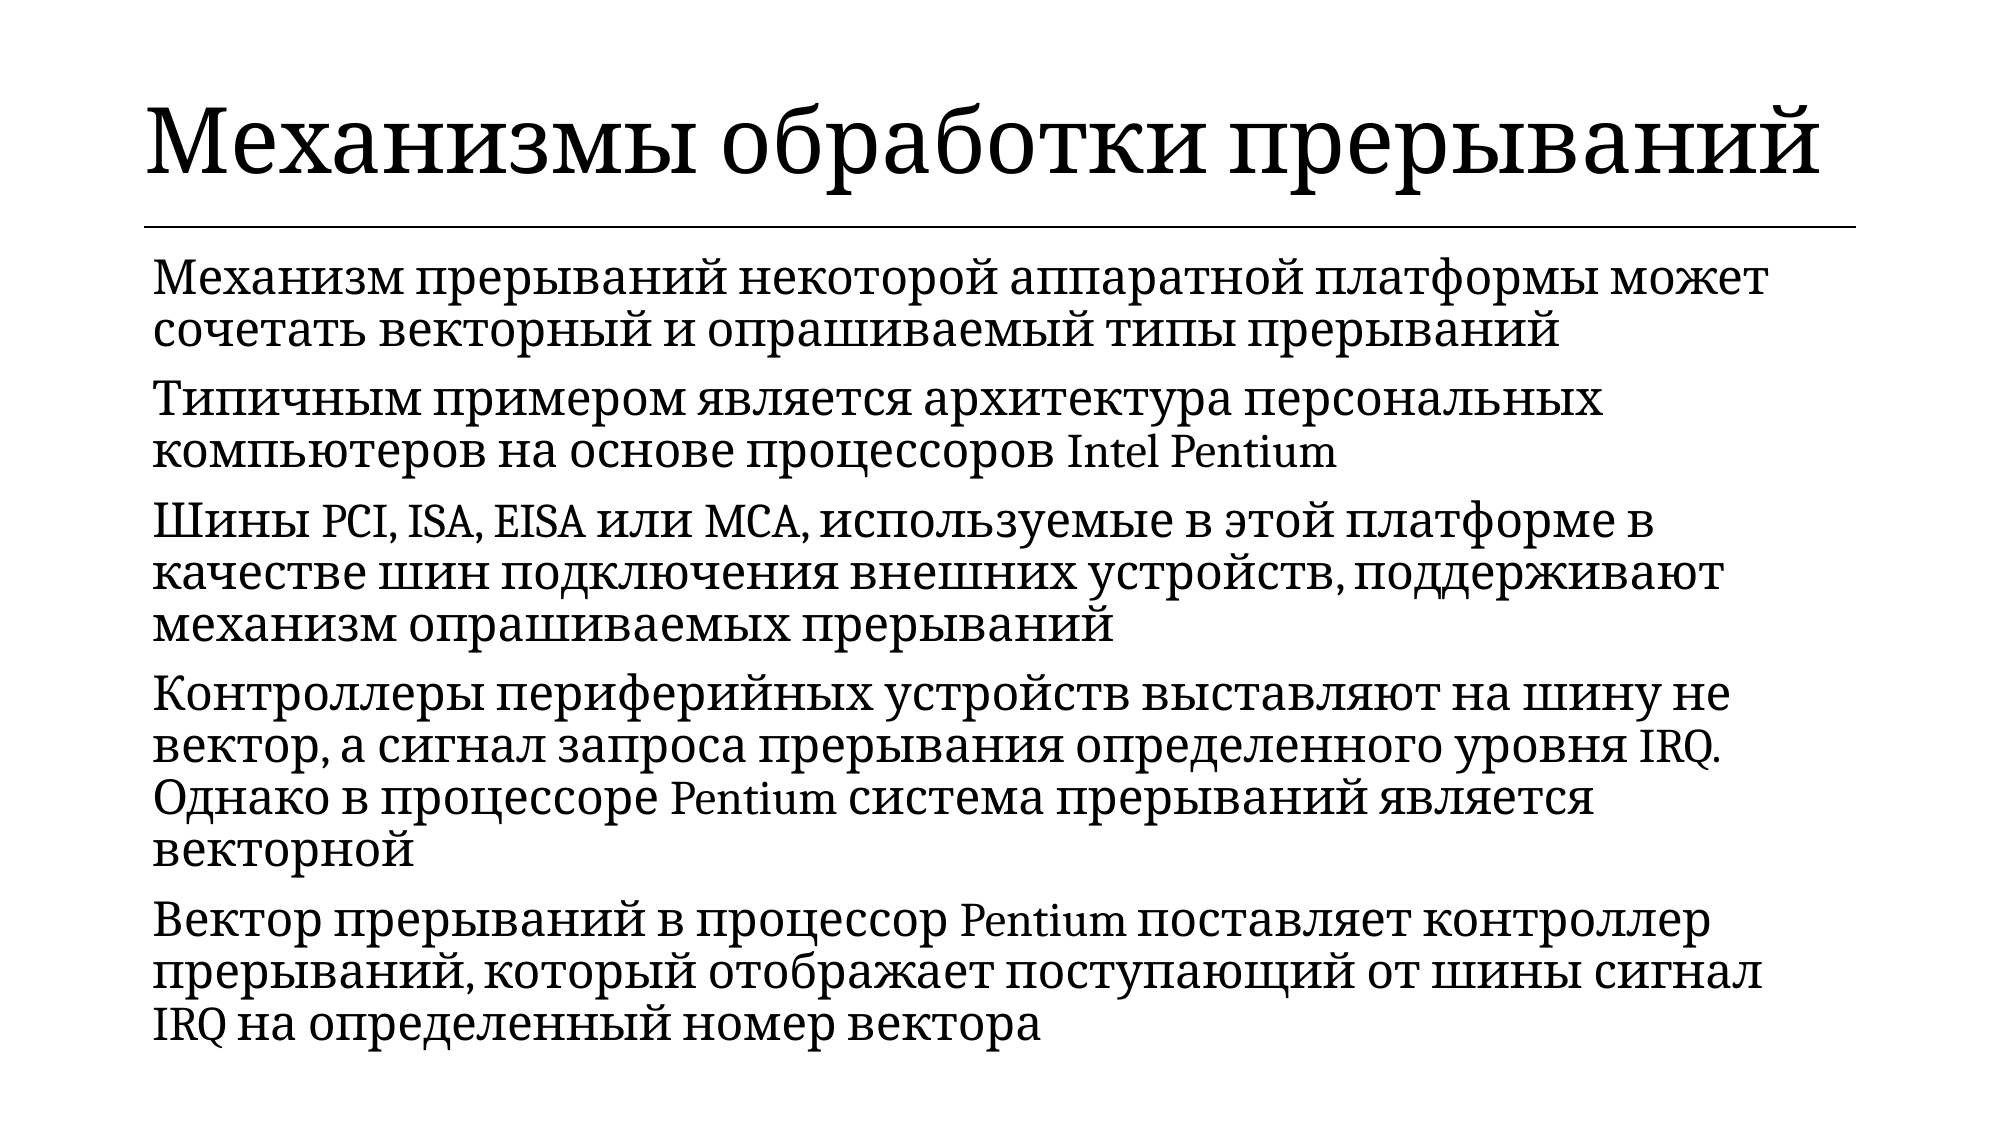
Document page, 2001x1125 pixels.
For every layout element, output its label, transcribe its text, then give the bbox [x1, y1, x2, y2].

table_header Механизмы обработки прерываний [144, 60, 1856, 226]
list Механизм прерываний некоторой аппаратной платформы может сочетать векторный и опрашиваемый типы прерываний Типичным примером является архитектура персональных компьютеров на основе процессоров Intel Pentium Шины PCI, ISA, EISA или MCA, используемые в этой платформе в качестве шин подключения внешних устройств, поддерживают механизм опрашиваемых прерываний Контроллеры периферийных устройств выставляют на шину не вектор, а сигнал запроса прерывания определенного уровня IRQ. Однако в процессоре Pentium система прерываний является векторной Вектор прерываний в процессор Pentium поставляет контроллер прерываний, который отображает поступающий от шины сигнал IRQ на определенный номер вектора [137, 245, 1856, 1066]
